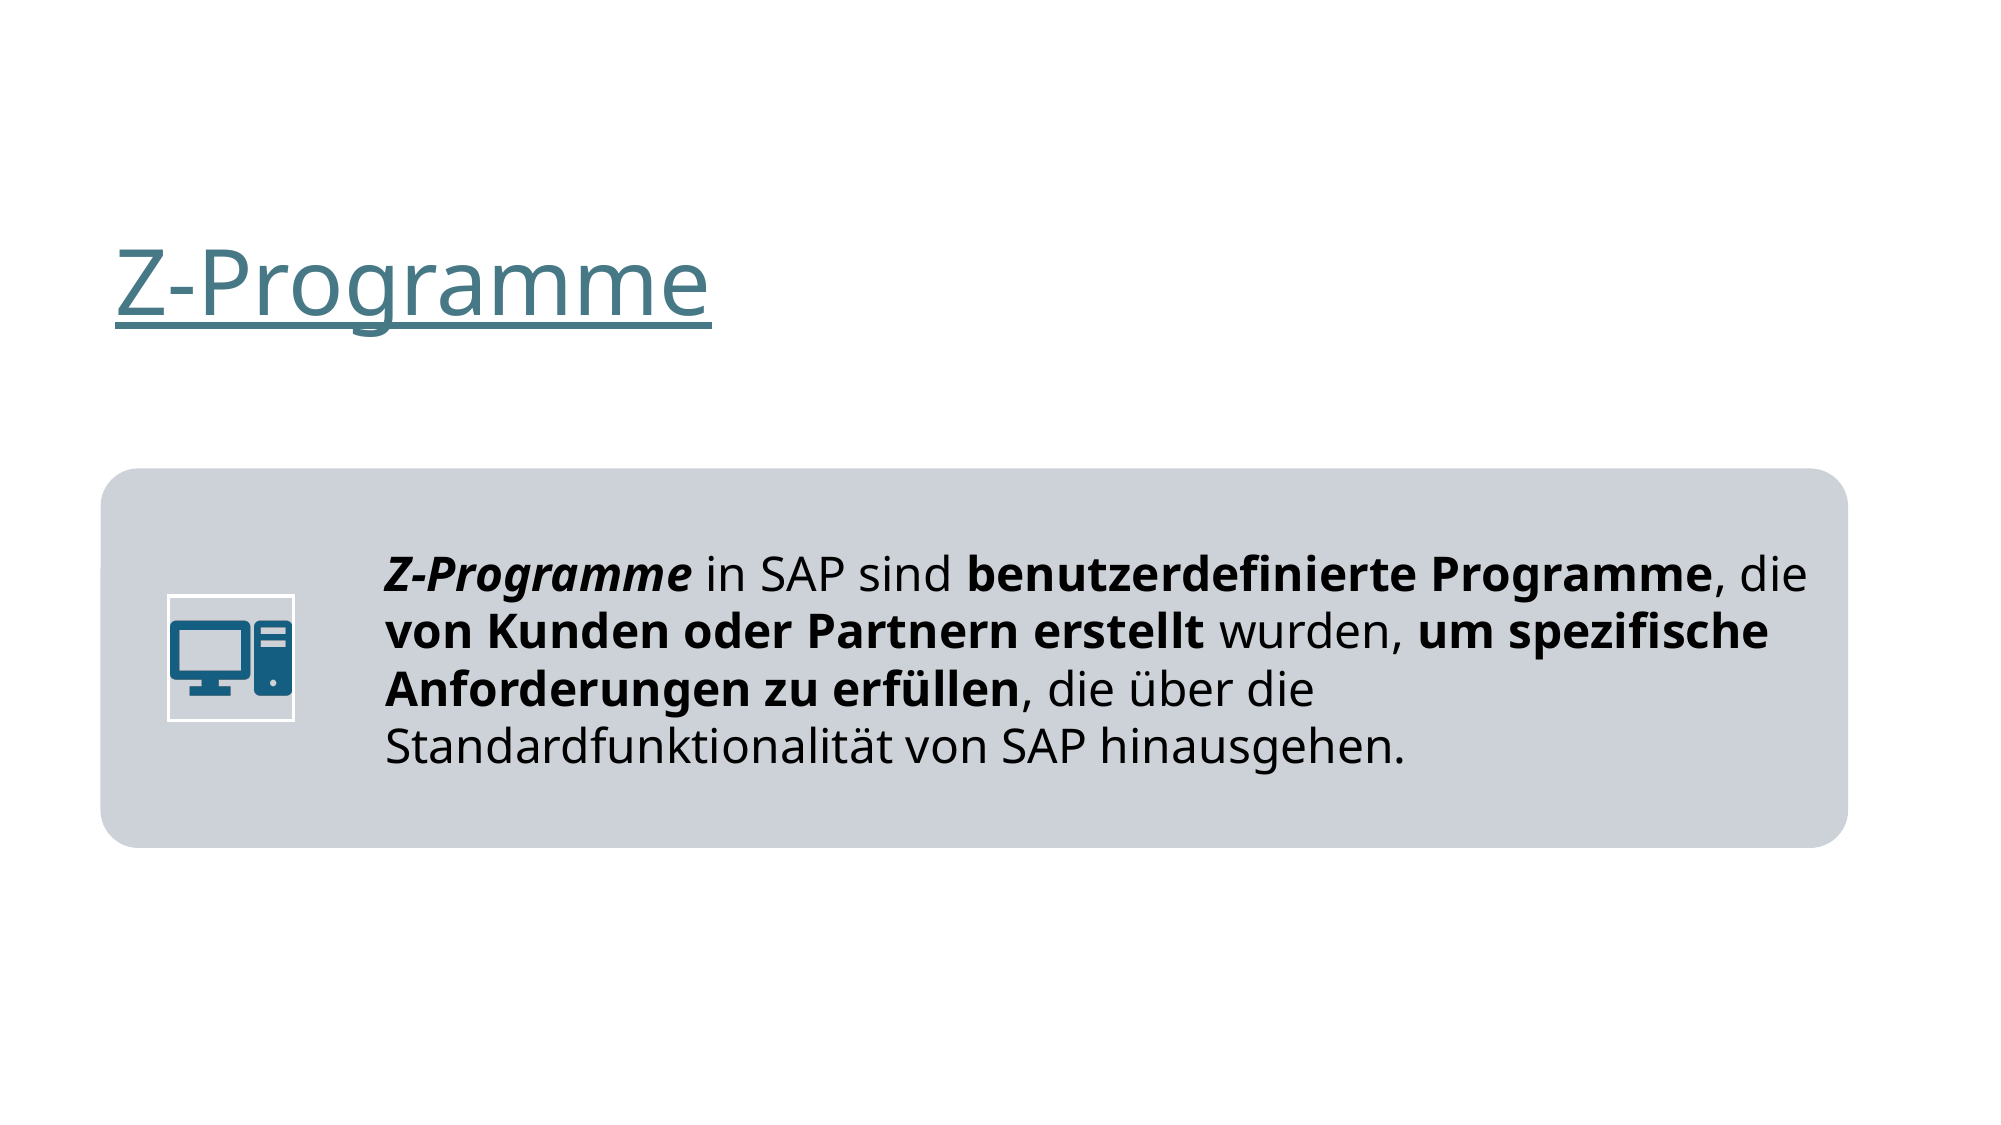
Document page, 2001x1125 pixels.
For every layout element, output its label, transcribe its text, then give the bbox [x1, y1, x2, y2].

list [99, 280, 1849, 1036]
title Z-Programme [100, 163, 1849, 280]
